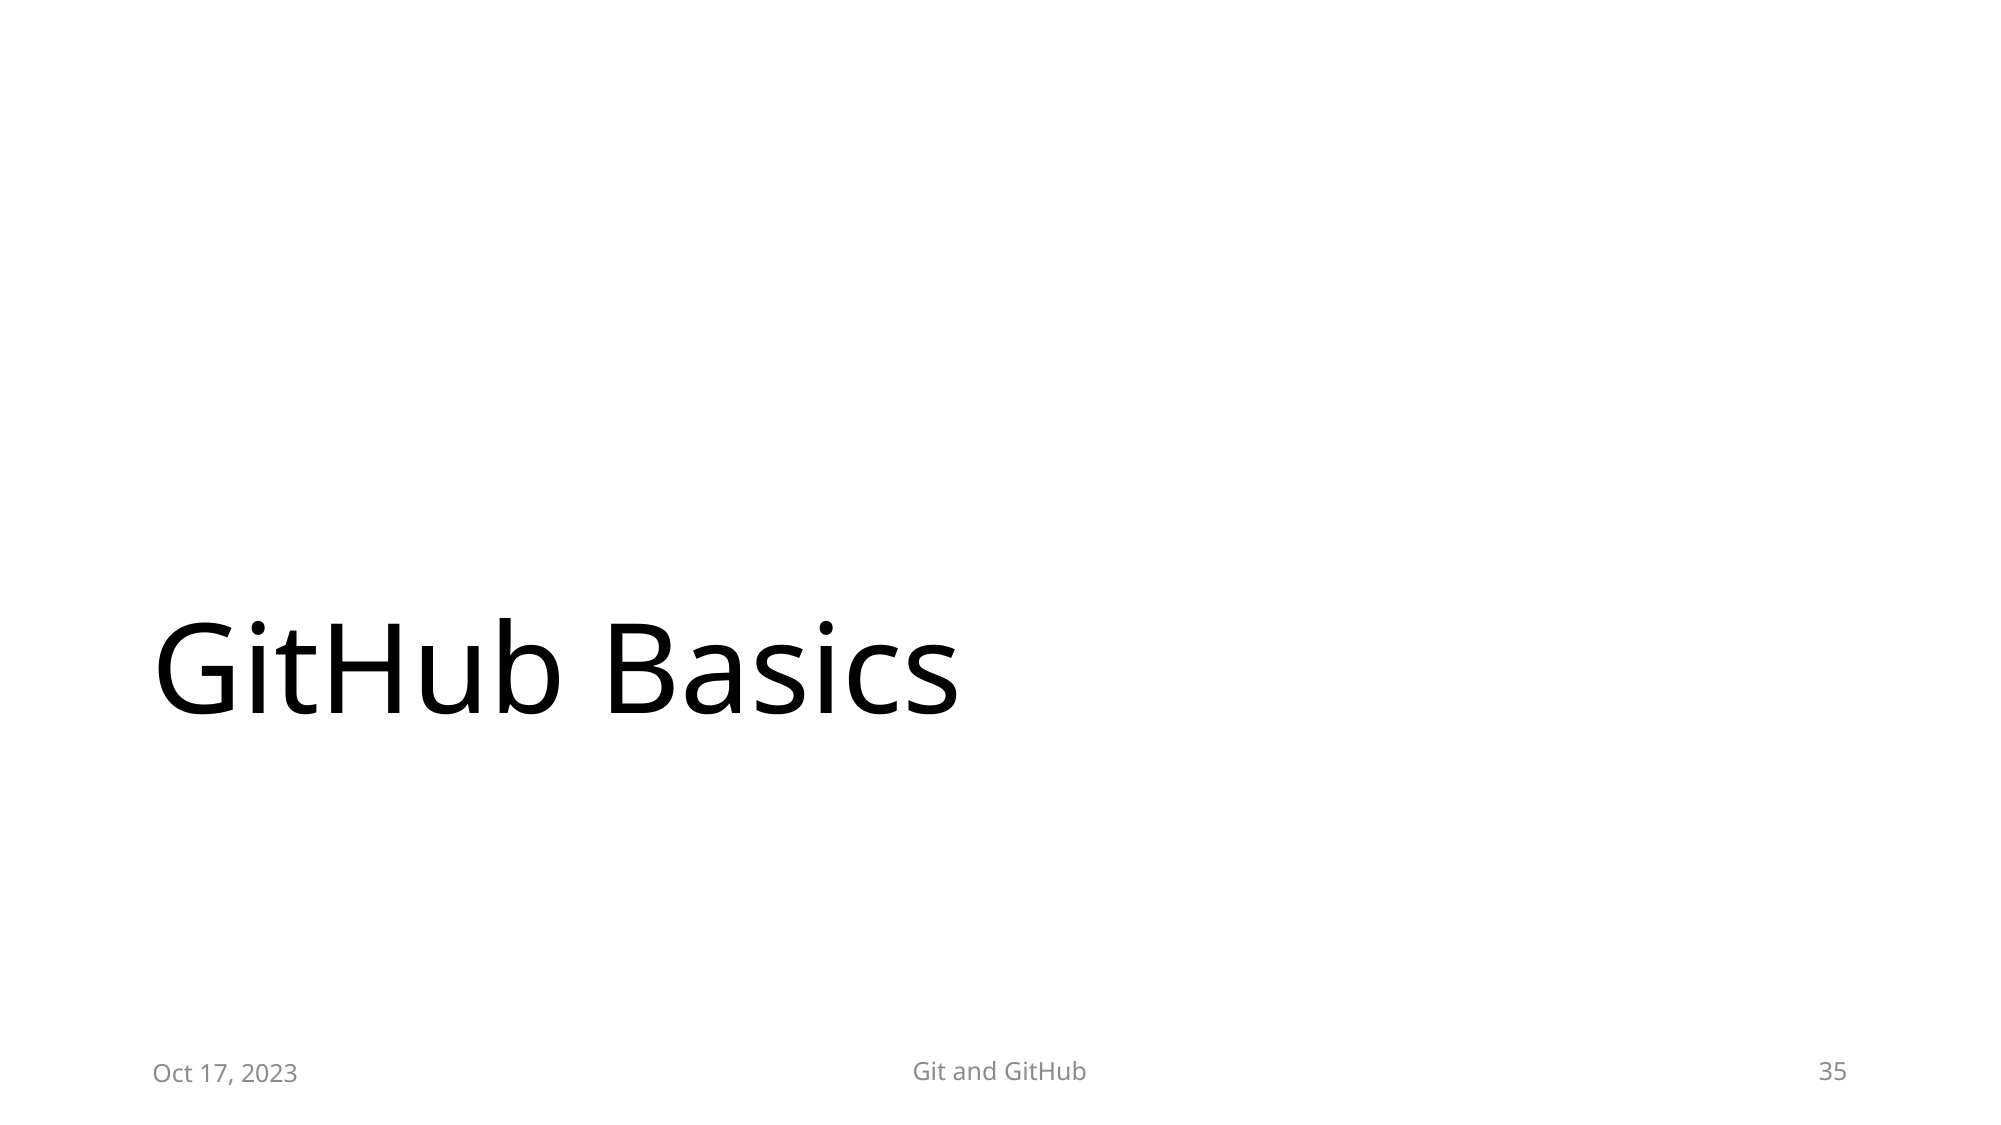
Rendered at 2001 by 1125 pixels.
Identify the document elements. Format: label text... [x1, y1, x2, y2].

title GitHub Basics [136, 280, 1862, 749]
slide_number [137, 1042, 588, 1103]
slide_number 35 [1412, 1042, 1863, 1103]
footer Git and GitHub [662, 1042, 1338, 1103]
